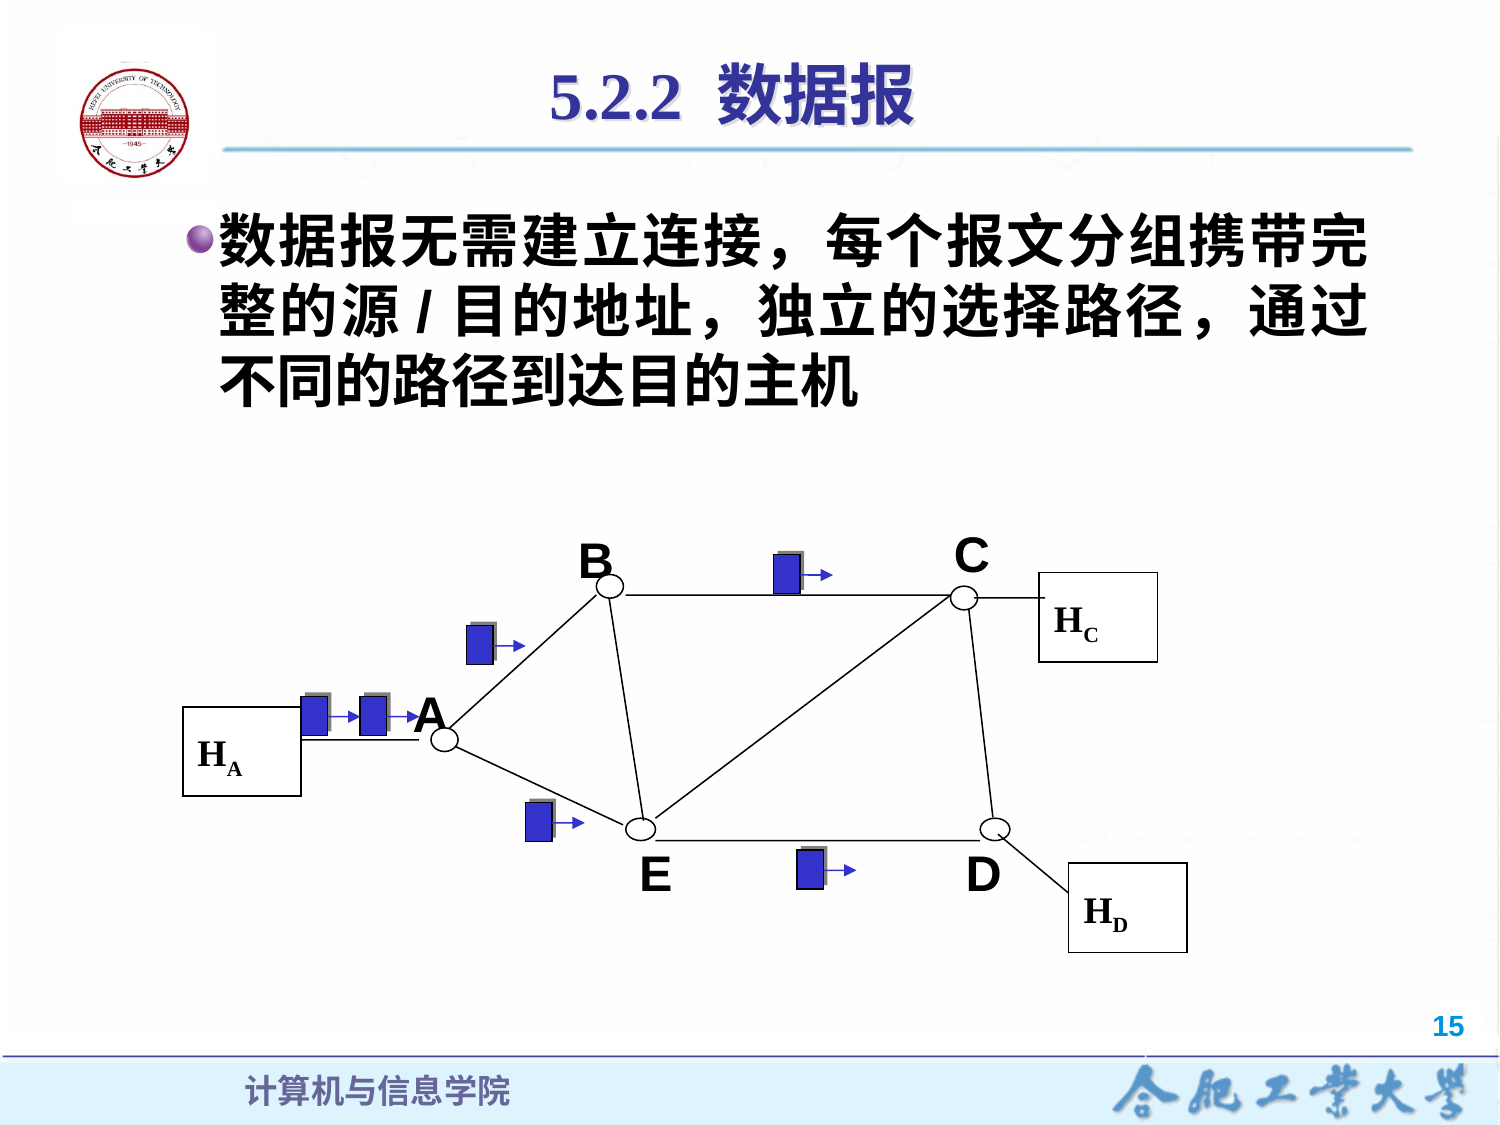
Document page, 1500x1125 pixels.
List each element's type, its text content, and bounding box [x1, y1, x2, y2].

text_box HA [182, 706, 301, 797]
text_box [796, 845, 857, 890]
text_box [300, 692, 361, 736]
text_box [773, 550, 834, 594]
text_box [525, 798, 586, 842]
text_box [466, 621, 526, 665]
text_box [596, 574, 624, 599]
list 数据报无需建立连接，每个报文分组携带完整的源/目的地址，独立的选择路径，通过不同的路径到达目的主机 [171, 196, 1384, 422]
text_box E [596, 834, 702, 909]
text_box [625, 818, 656, 841]
text_box D [950, 834, 1017, 909]
text_box HD [1068, 863, 1187, 953]
text_box HC [1039, 572, 1158, 662]
text_box [980, 818, 1010, 841]
text_box A [383, 656, 464, 750]
text_box [950, 586, 978, 610]
text_box B [549, 503, 643, 596]
text_box [430, 727, 459, 752]
text_box C [939, 515, 1005, 591]
picture [0, 0, 1500, 1125]
title 5.2.2 数据报 [159, 36, 1322, 149]
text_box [363, 692, 420, 736]
